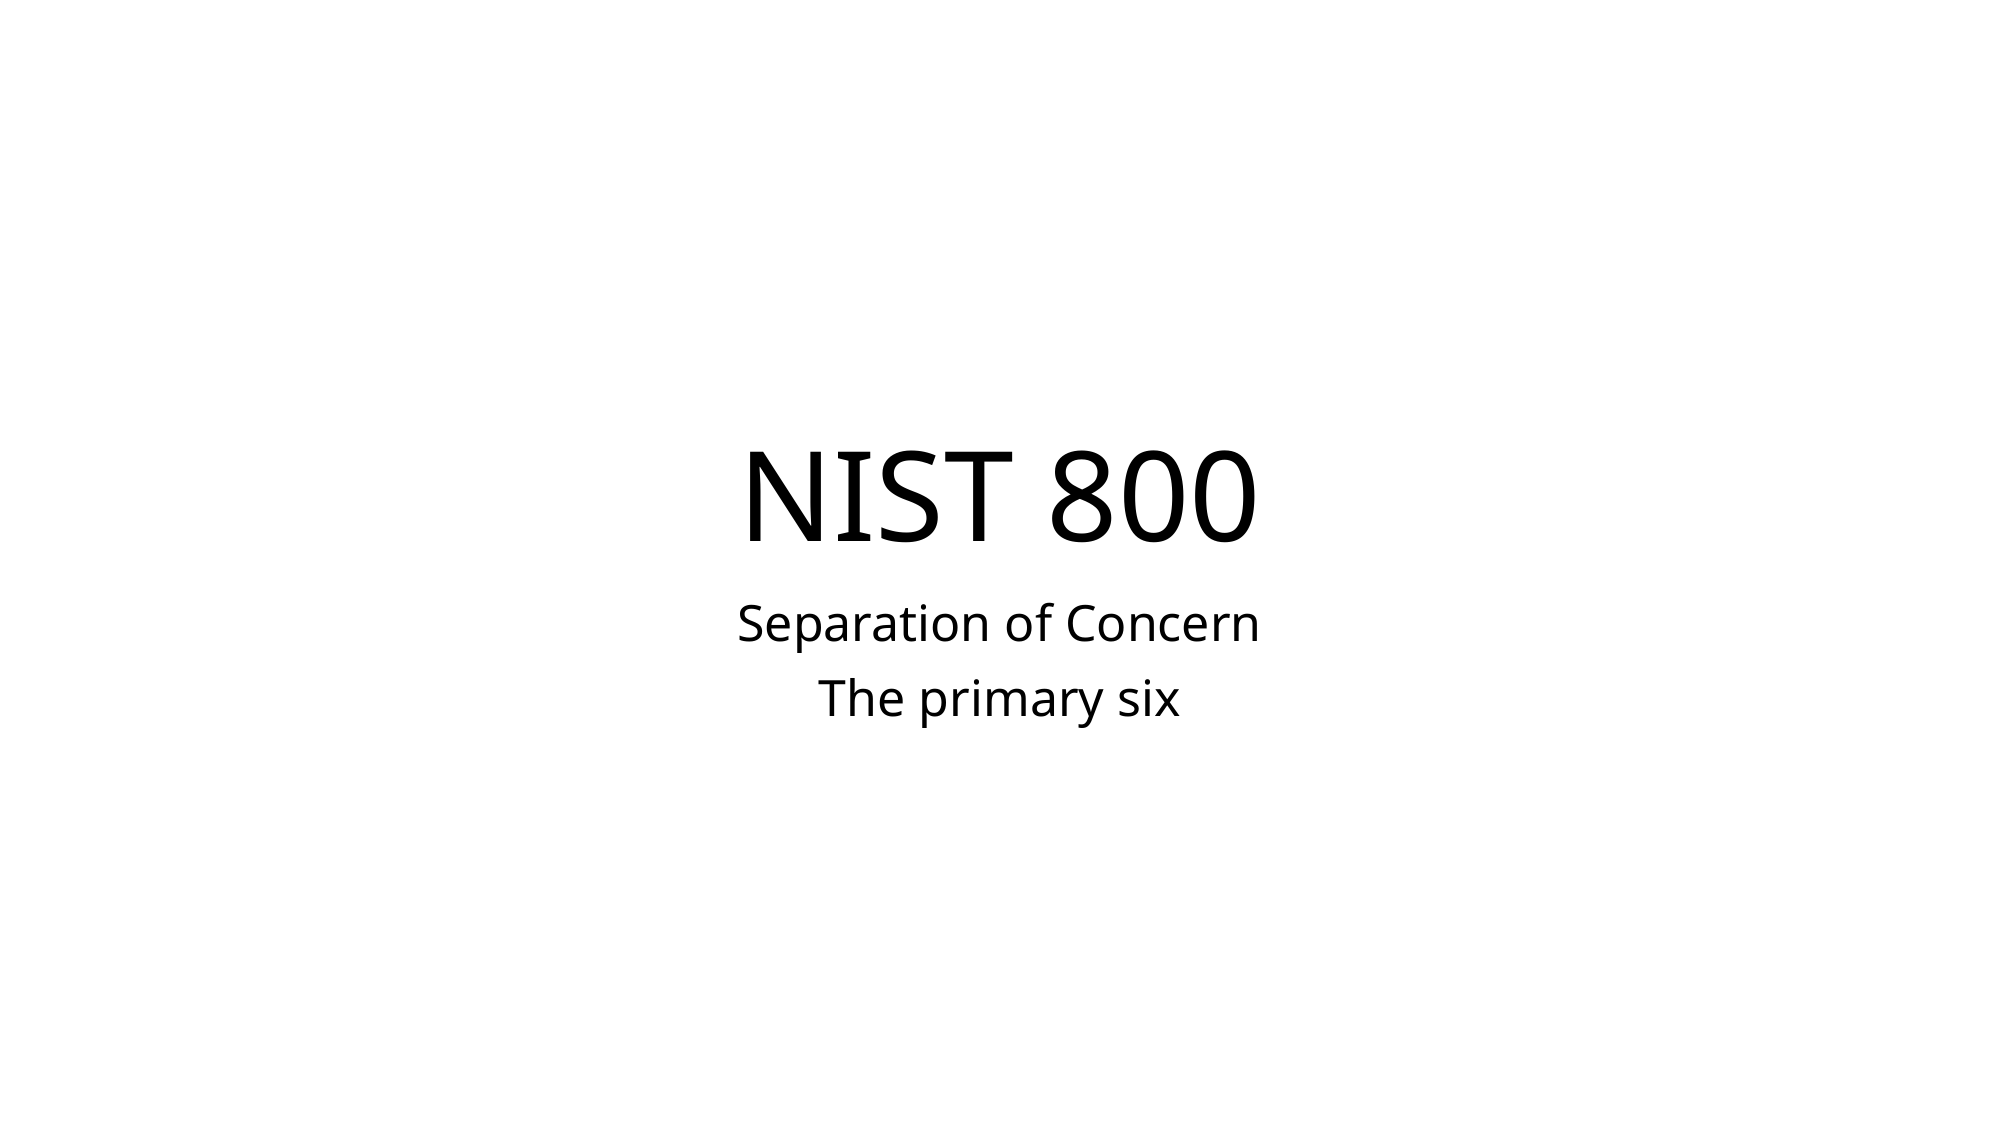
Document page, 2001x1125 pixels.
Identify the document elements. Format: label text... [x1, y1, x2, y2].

subtitle Separation of Concern The primary six [249, 590, 1750, 863]
title NIST 800 [249, 184, 1750, 576]
